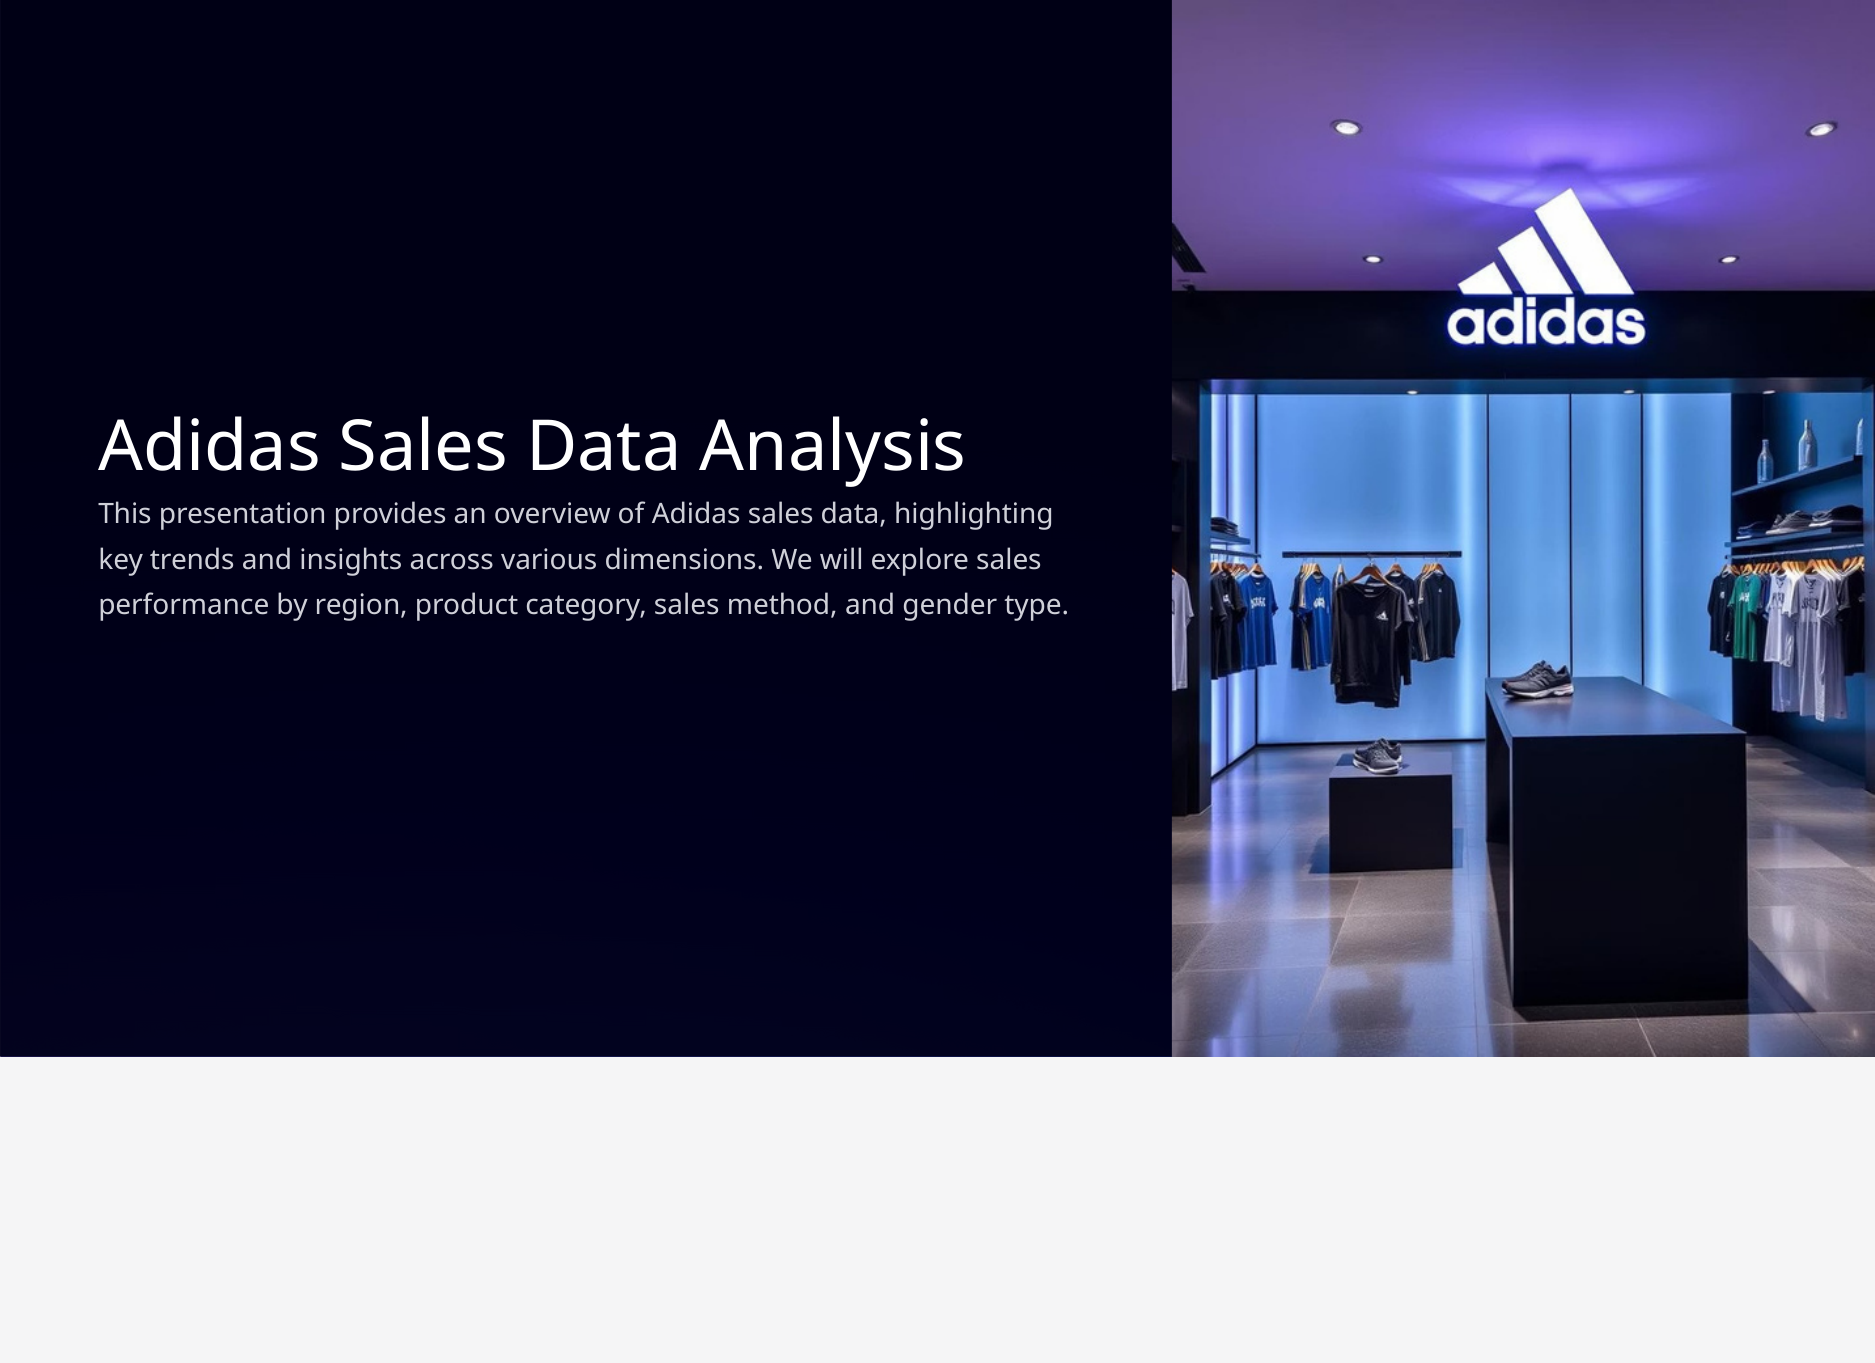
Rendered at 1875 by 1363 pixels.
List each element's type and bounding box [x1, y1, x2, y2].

text_box [0, 0, 1875, 1057]
